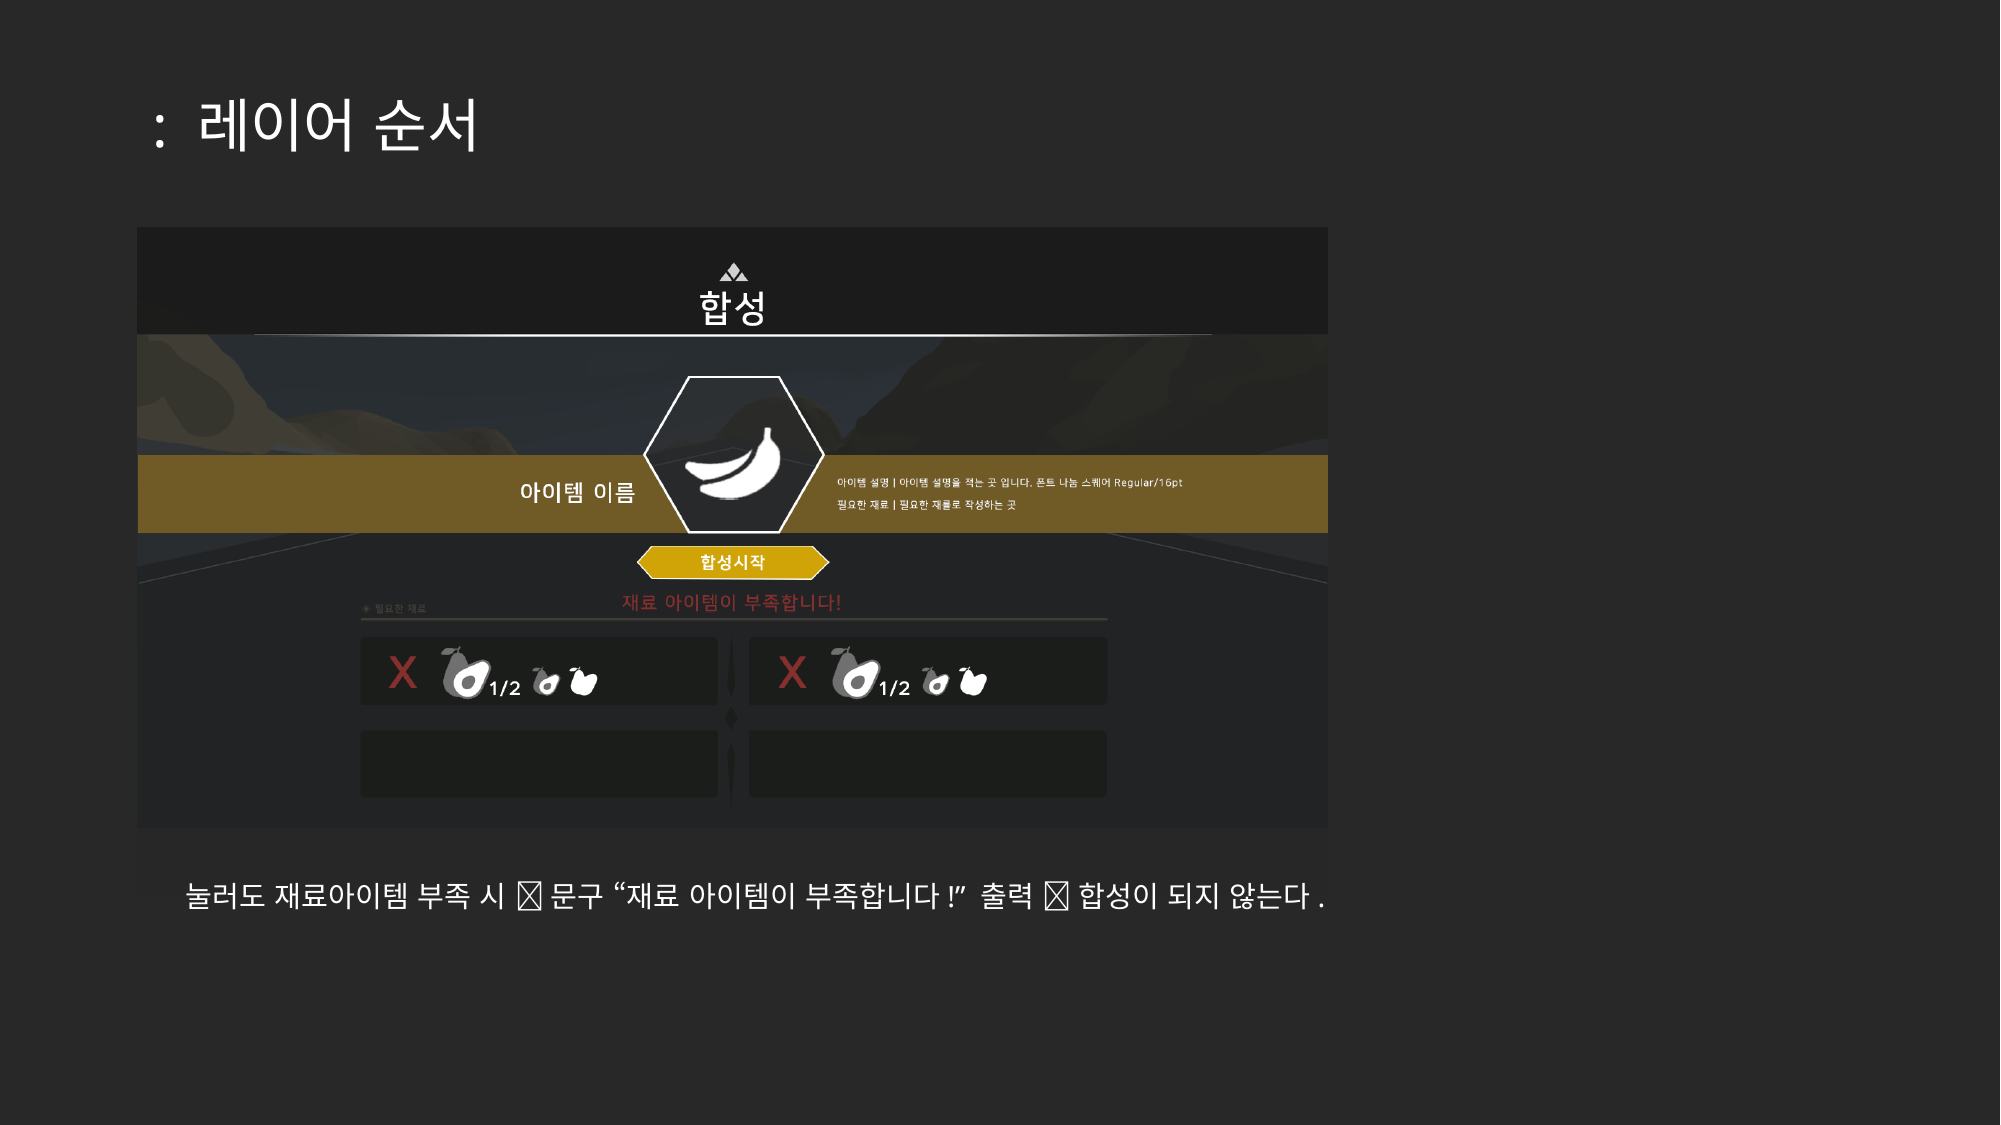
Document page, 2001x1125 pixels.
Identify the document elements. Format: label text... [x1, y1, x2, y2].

text_box 눌러도 재료아이템 부족 시  문구 “재료 아이템이 부족합니다!” 출력  합성이 되지 않는다. [170, 836, 1341, 921]
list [137, 227, 1328, 898]
title : 레이어 순서 [137, 59, 1863, 197]
